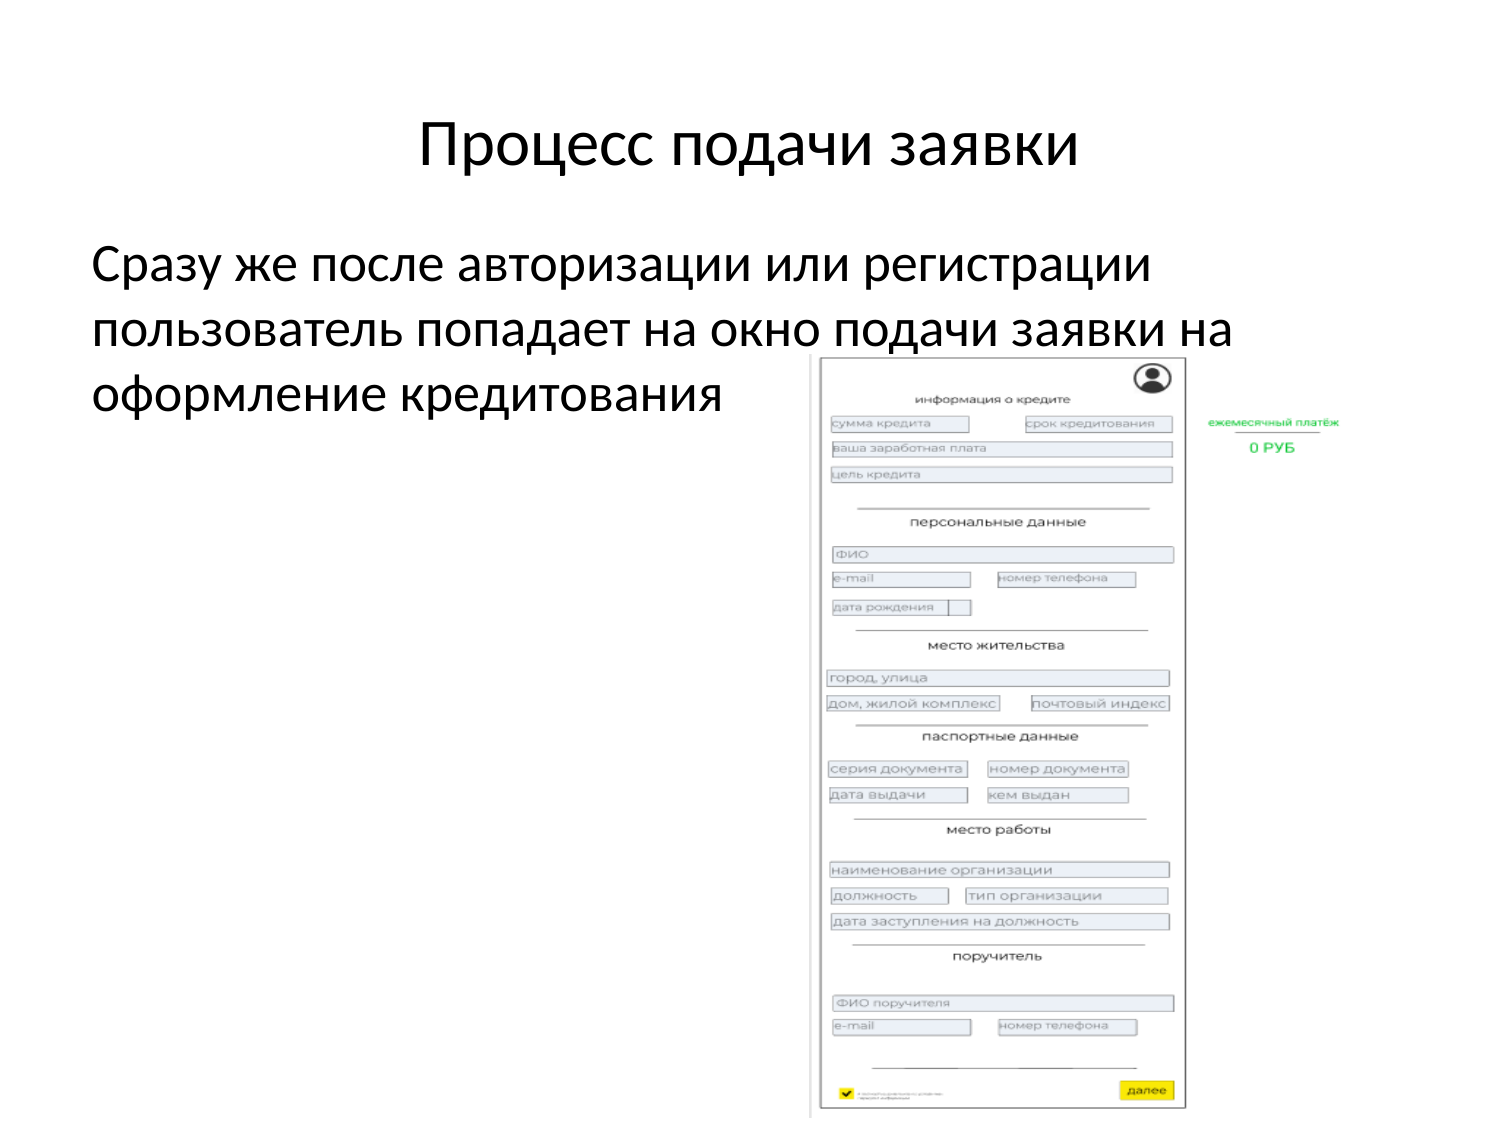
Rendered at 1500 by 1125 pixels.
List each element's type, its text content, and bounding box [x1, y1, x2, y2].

title Процесс подачи заявки [75, 45, 1425, 233]
picture [808, 353, 1400, 1118]
list Сразу же после авторизации или регистрации пользователь попадает на окно подачи заявки на оформление кредитования [76, 219, 1427, 963]
